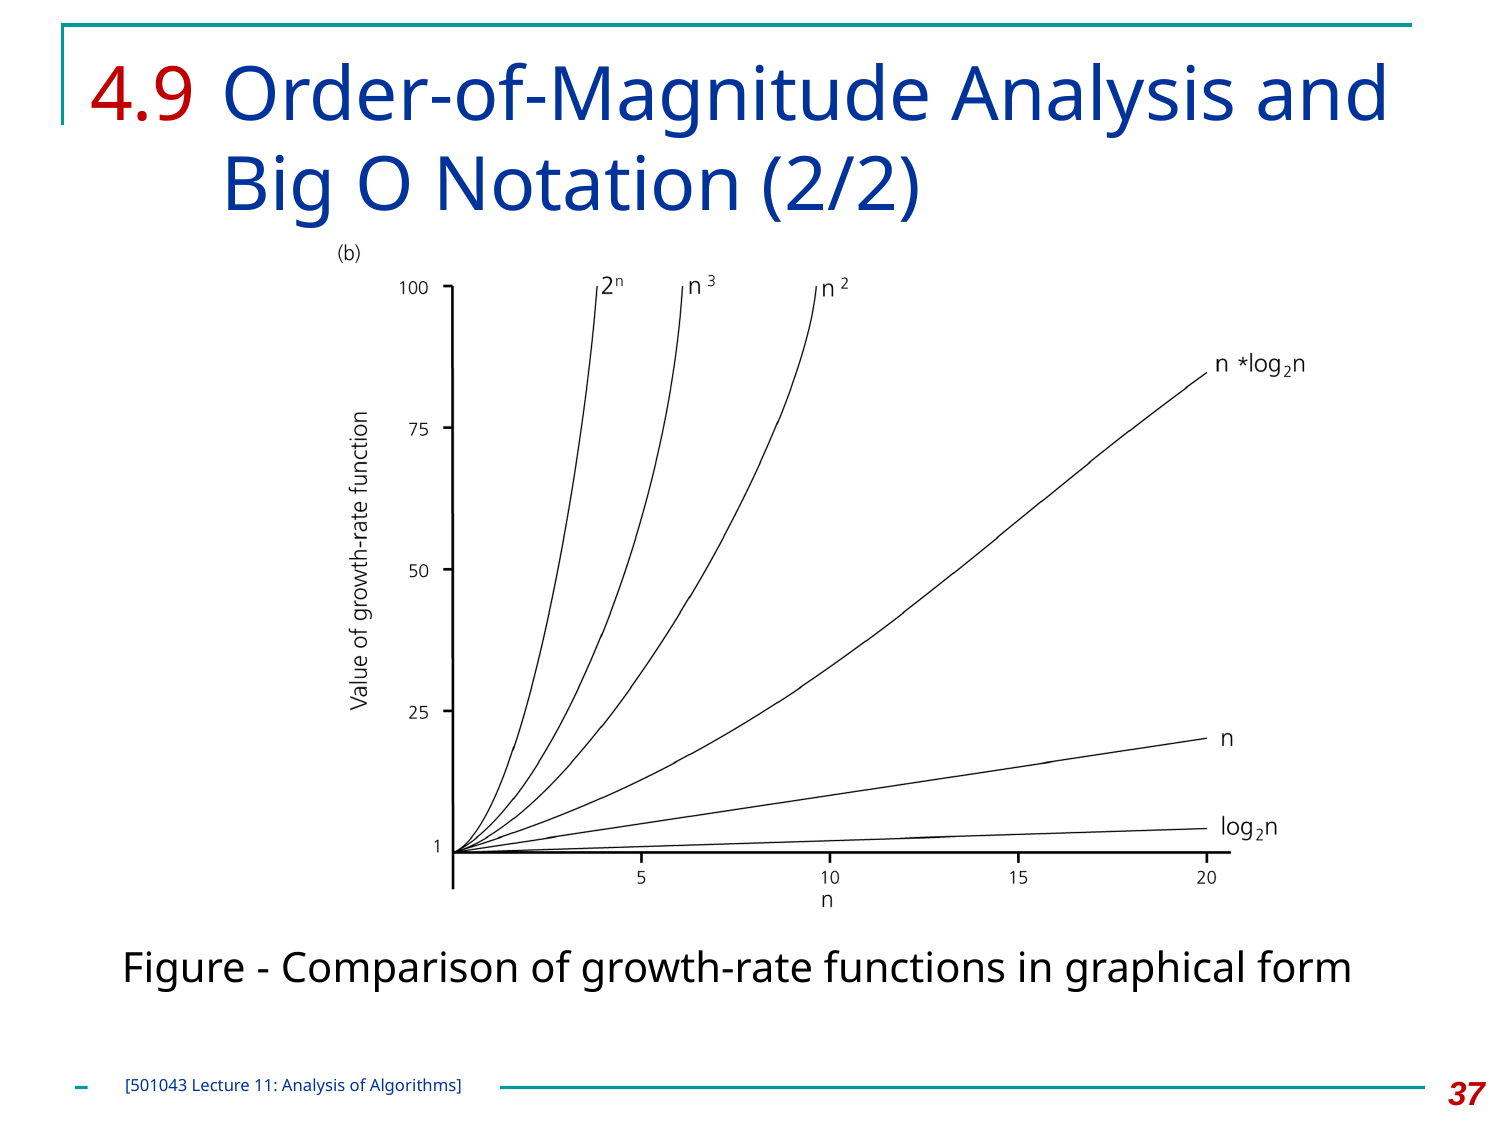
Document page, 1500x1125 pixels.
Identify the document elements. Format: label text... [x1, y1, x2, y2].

picture [337, 237, 1307, 913]
slide_number 37 [1400, 1065, 1500, 1125]
title 4.9 Order-of-Magnitude Analysis and Big O Notation (2/2) [74, 37, 1426, 276]
text_box [501043 Lecture 11: Analysis of Algorithms] [87, 1074, 500, 1100]
text_box Figure - Comparison of growth-rate functions in graphical form [87, 924, 1388, 998]
